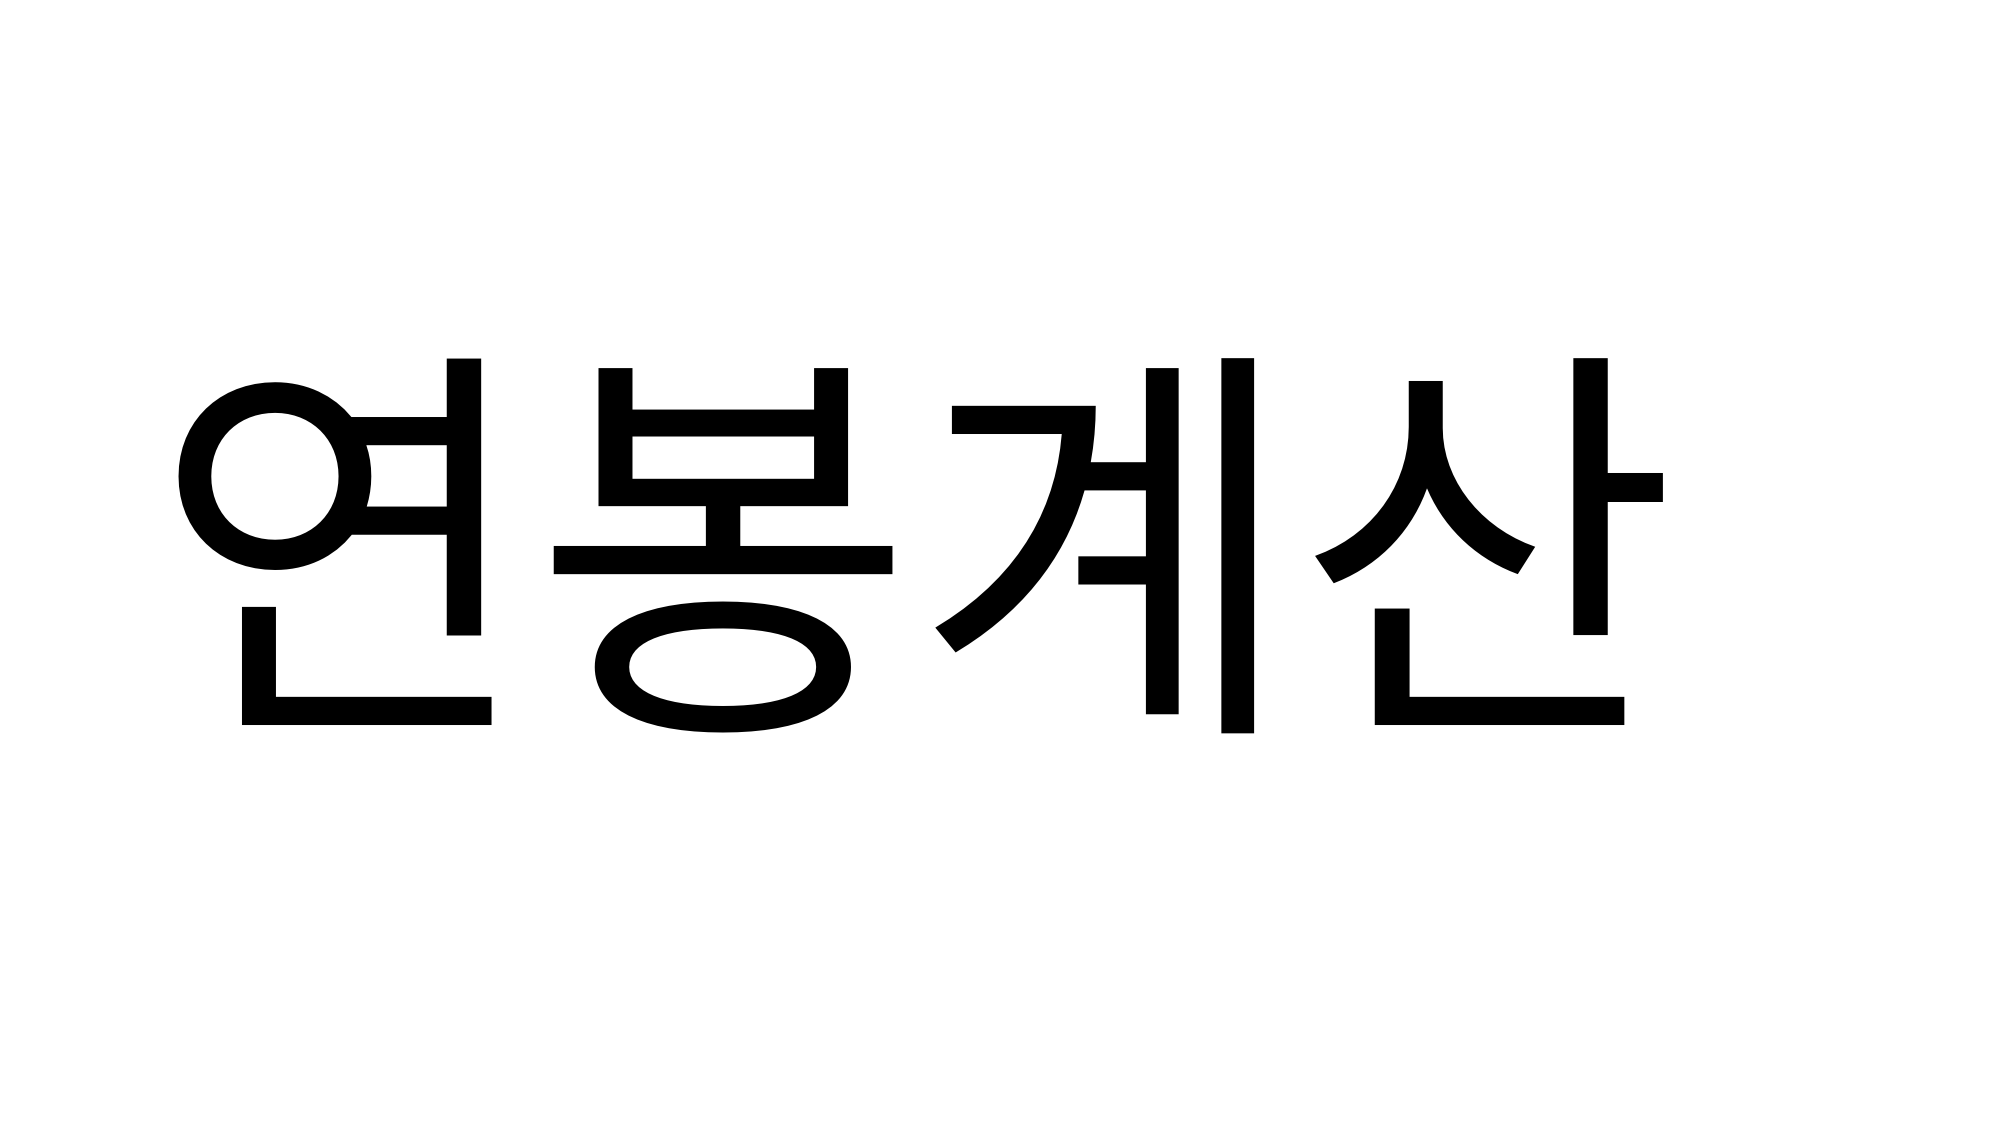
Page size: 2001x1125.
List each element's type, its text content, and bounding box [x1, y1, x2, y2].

title 연봉계산 [137, 59, 1863, 1075]
